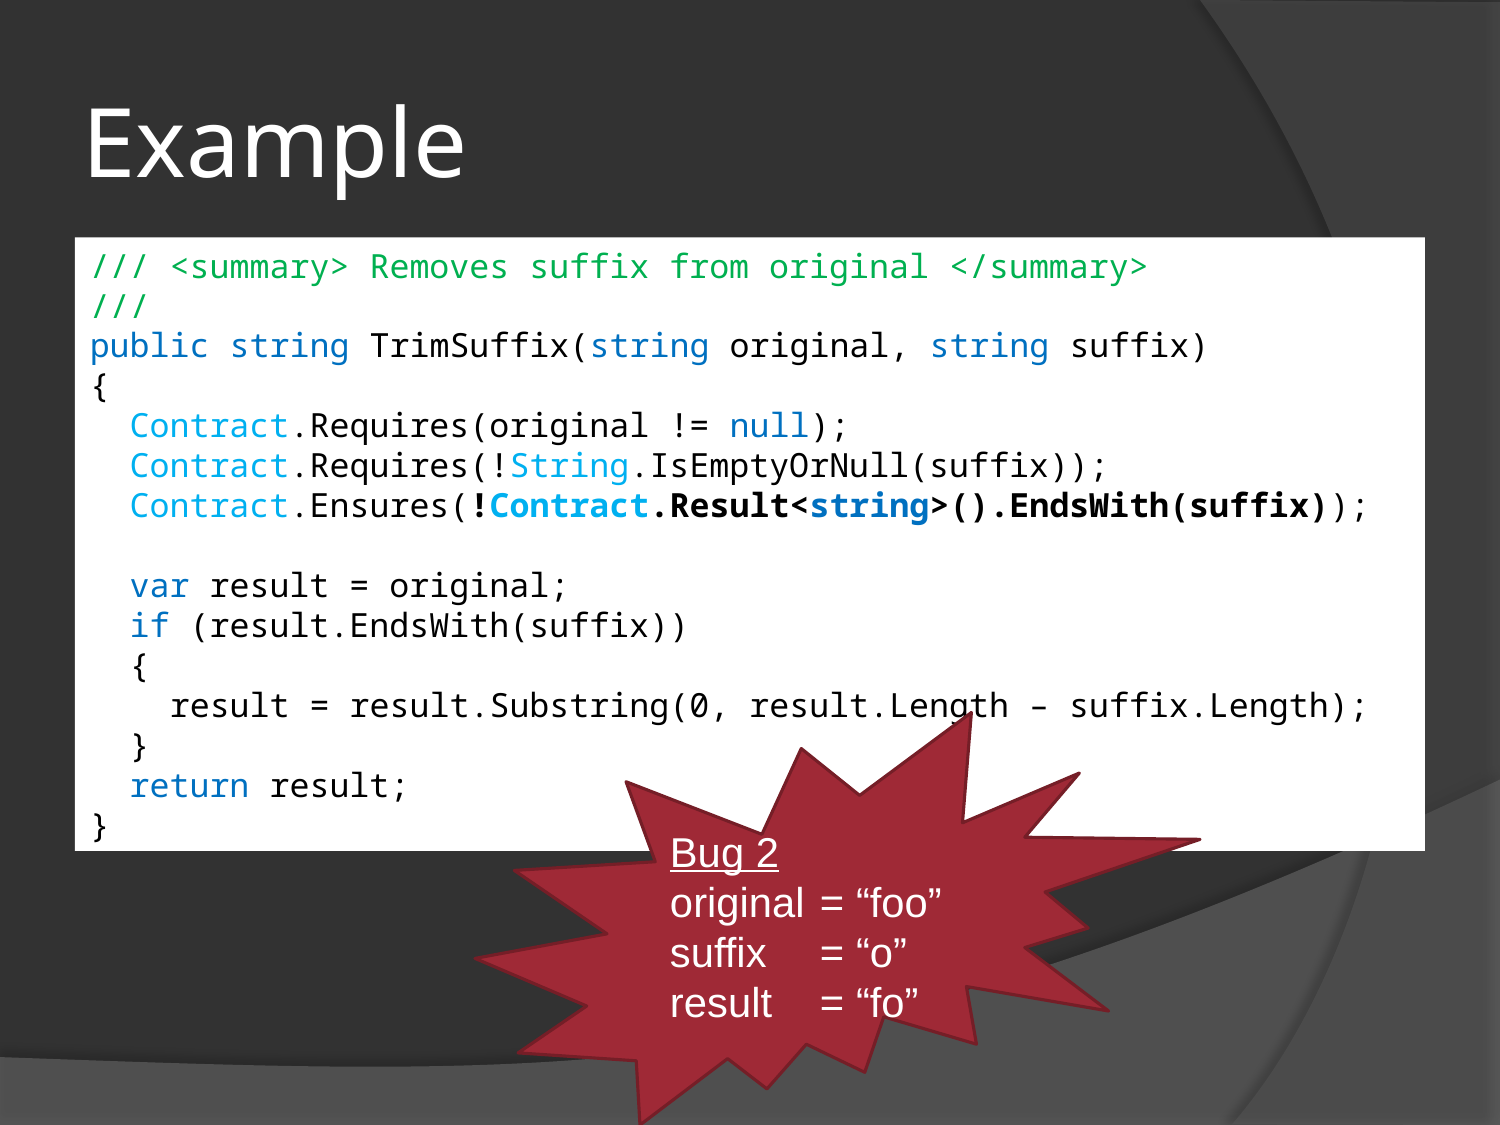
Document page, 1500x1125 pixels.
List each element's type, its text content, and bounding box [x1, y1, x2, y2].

text_box /// <summary> Removes suffix from original </summary> /// public string TrimSuffix(string original, string suffix) { Contract.Requires(original != null); Contract.Requires(!String.IsEmptyOrNull(suffix)); Contract.Ensures(!Contract.Result<string>().EndsWith(suffix)); var result = original; if (result.EndsWith(suffix)) { result = result.Substring(0, result.Length – suffix.Length); } return result; } [74, 237, 1425, 851]
title Example [75, 45, 1301, 233]
text_box Bug 2 original = “foo” suffix = “o” result = “fo” [473, 711, 1202, 1125]
